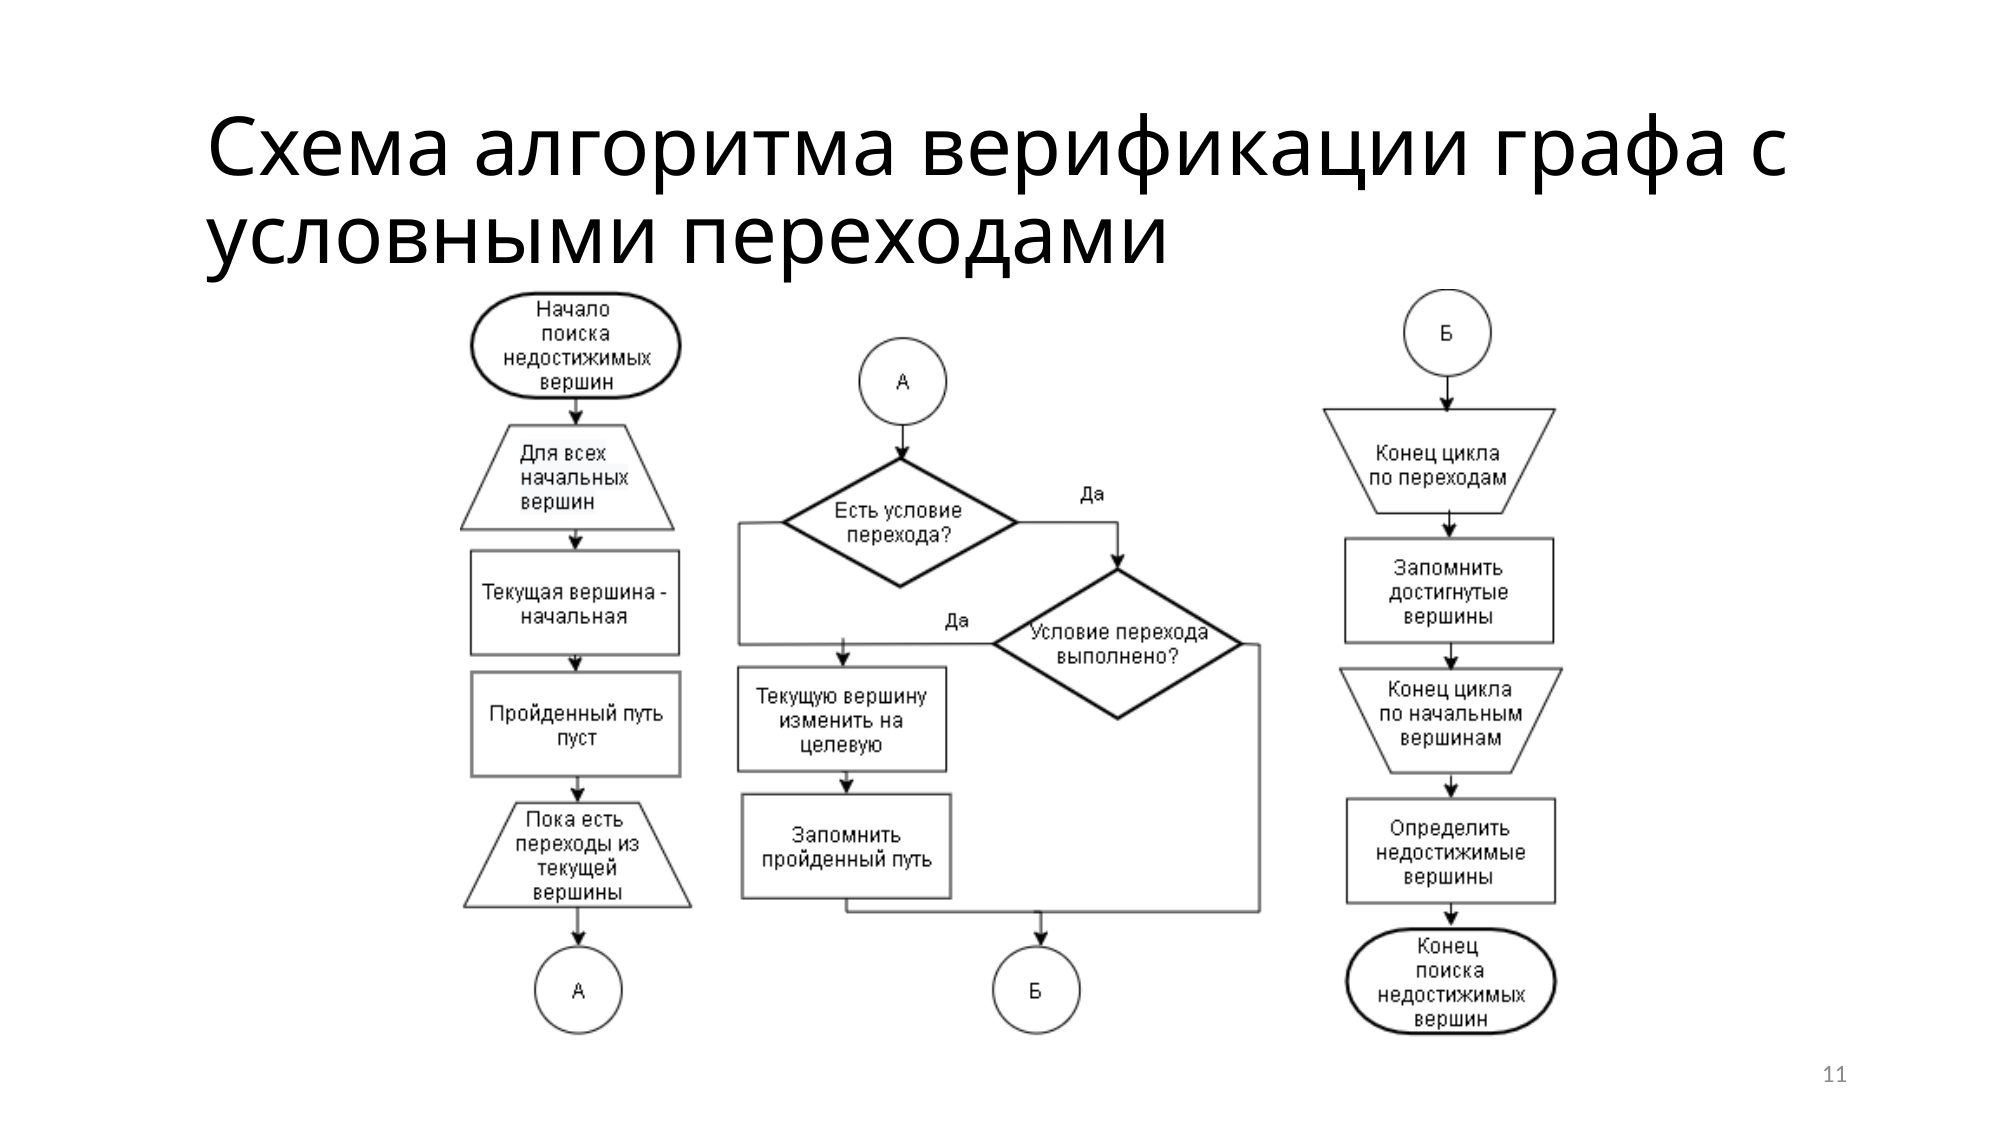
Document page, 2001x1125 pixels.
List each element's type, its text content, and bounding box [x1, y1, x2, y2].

picture [460, 289, 1565, 1037]
text_box Схема алгоритма верификации графа с условными переходами [191, 97, 1834, 290]
slide_number 11 [1412, 1042, 1863, 1103]
